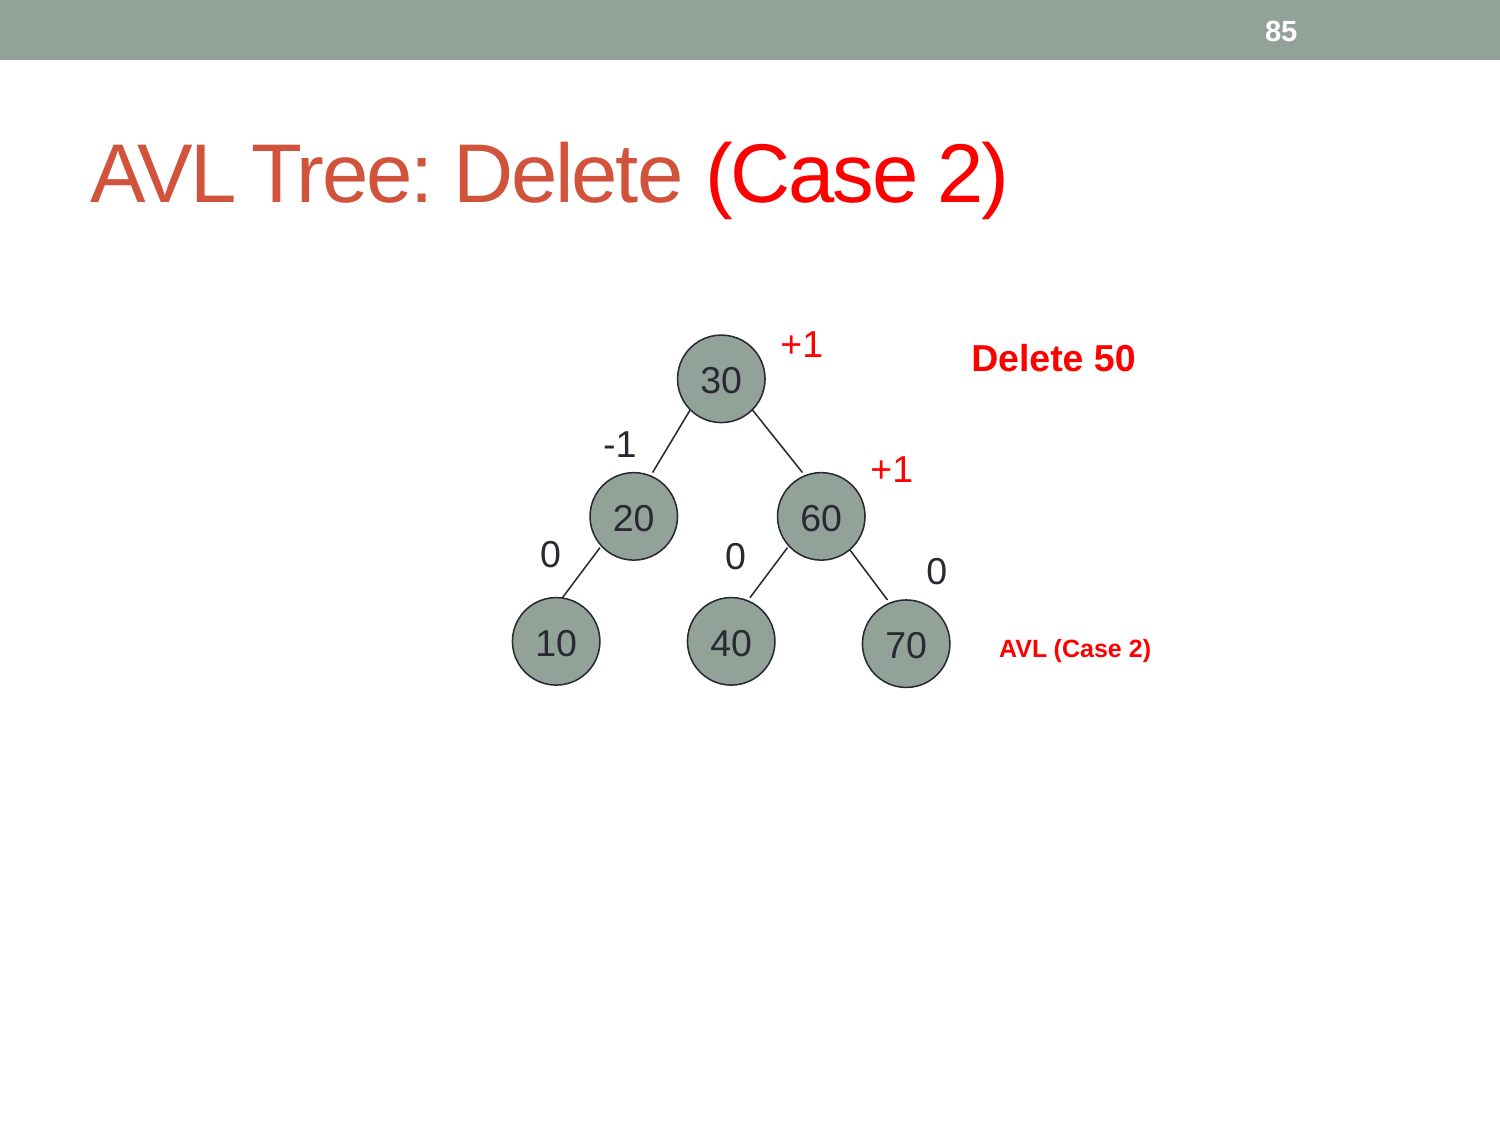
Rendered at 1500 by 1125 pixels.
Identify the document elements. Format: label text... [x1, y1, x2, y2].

text_box AVL (Case 2) [984, 624, 1167, 670]
slide_number 85 [1250, 3, 1425, 57]
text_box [512, 312, 965, 688]
text_box Delete 50 [972, 326, 1151, 387]
title AVL Tree: Delete (Case 2) [75, 87, 1425, 250]
